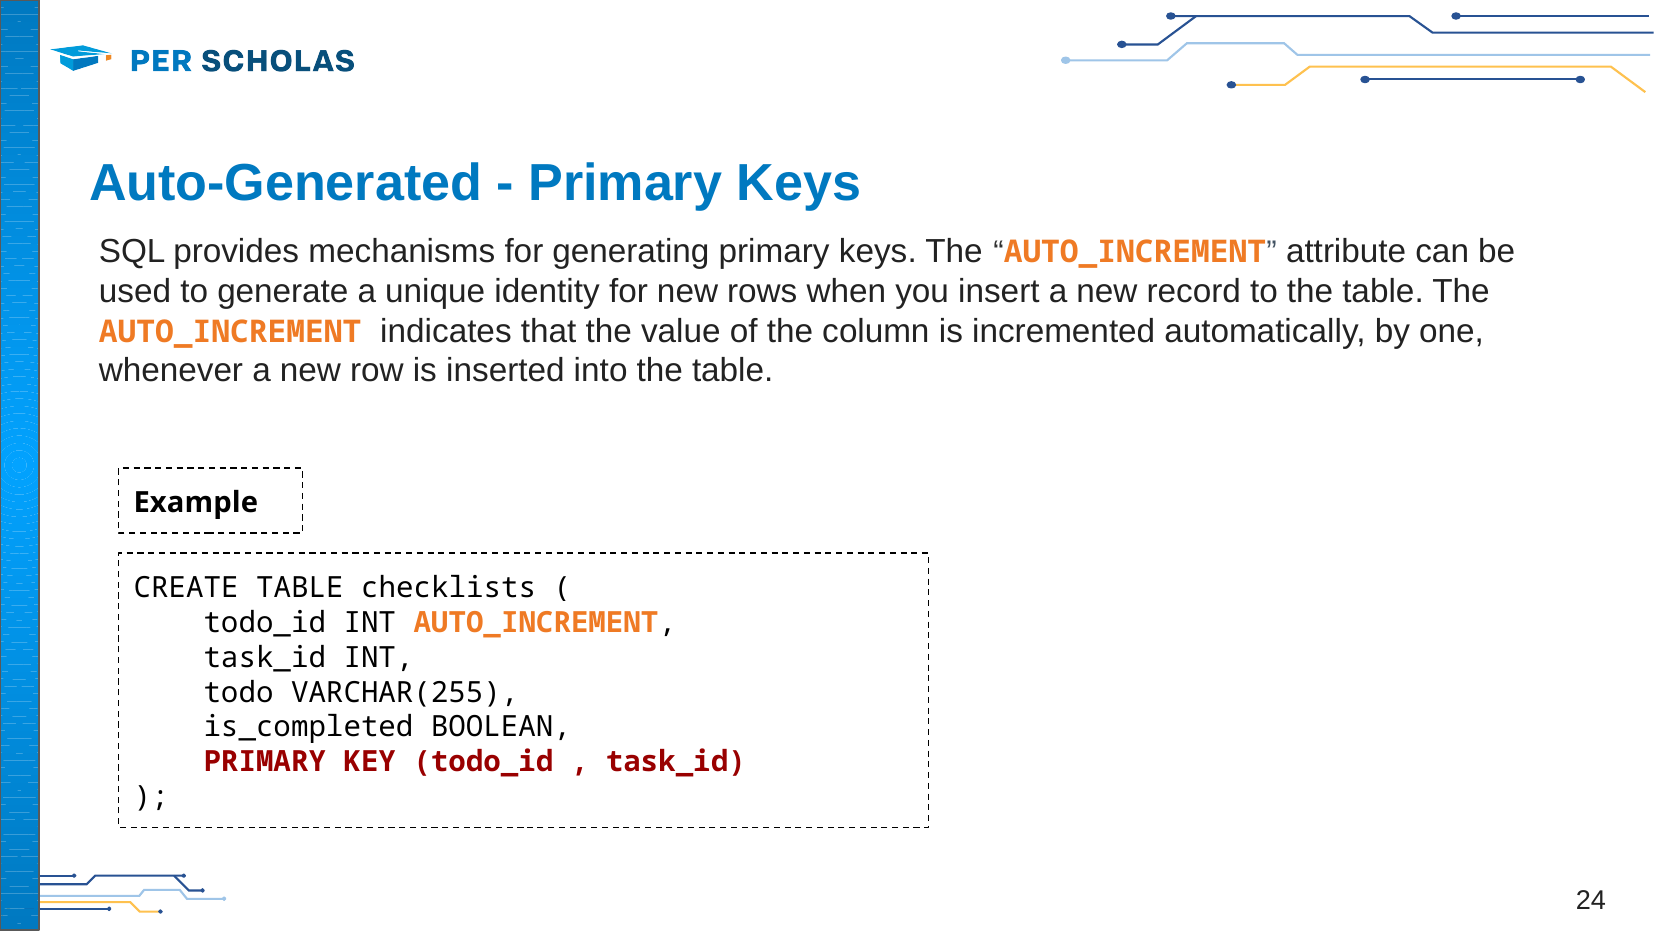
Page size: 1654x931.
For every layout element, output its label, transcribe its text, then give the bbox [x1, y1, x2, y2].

list SQL provides mechanisms for generating primary keys. The “AUTO_INCREMENT” attribute can be used to generate a unique identity for new rows when you insert a new record to the table. The AUTO_INCREMENT indicates that the value of the column is incremented automatically, by one, whenever a new row is inserted into the table. [86, 216, 1571, 437]
picture [40, 19, 374, 91]
text_box Example [118, 468, 303, 534]
text_box CREATE TABLE checklists ( todo_id INT AUTO_INCREMENT, task_id INT, todo VARCHAR(255), is_completed BOOLEAN, PRIMARY KEY (todo_id , task_id) ); [118, 552, 929, 828]
slide_number ‹#› [1538, 847, 1644, 921]
title Auto-Generated - Primary Keys [77, 132, 1545, 228]
